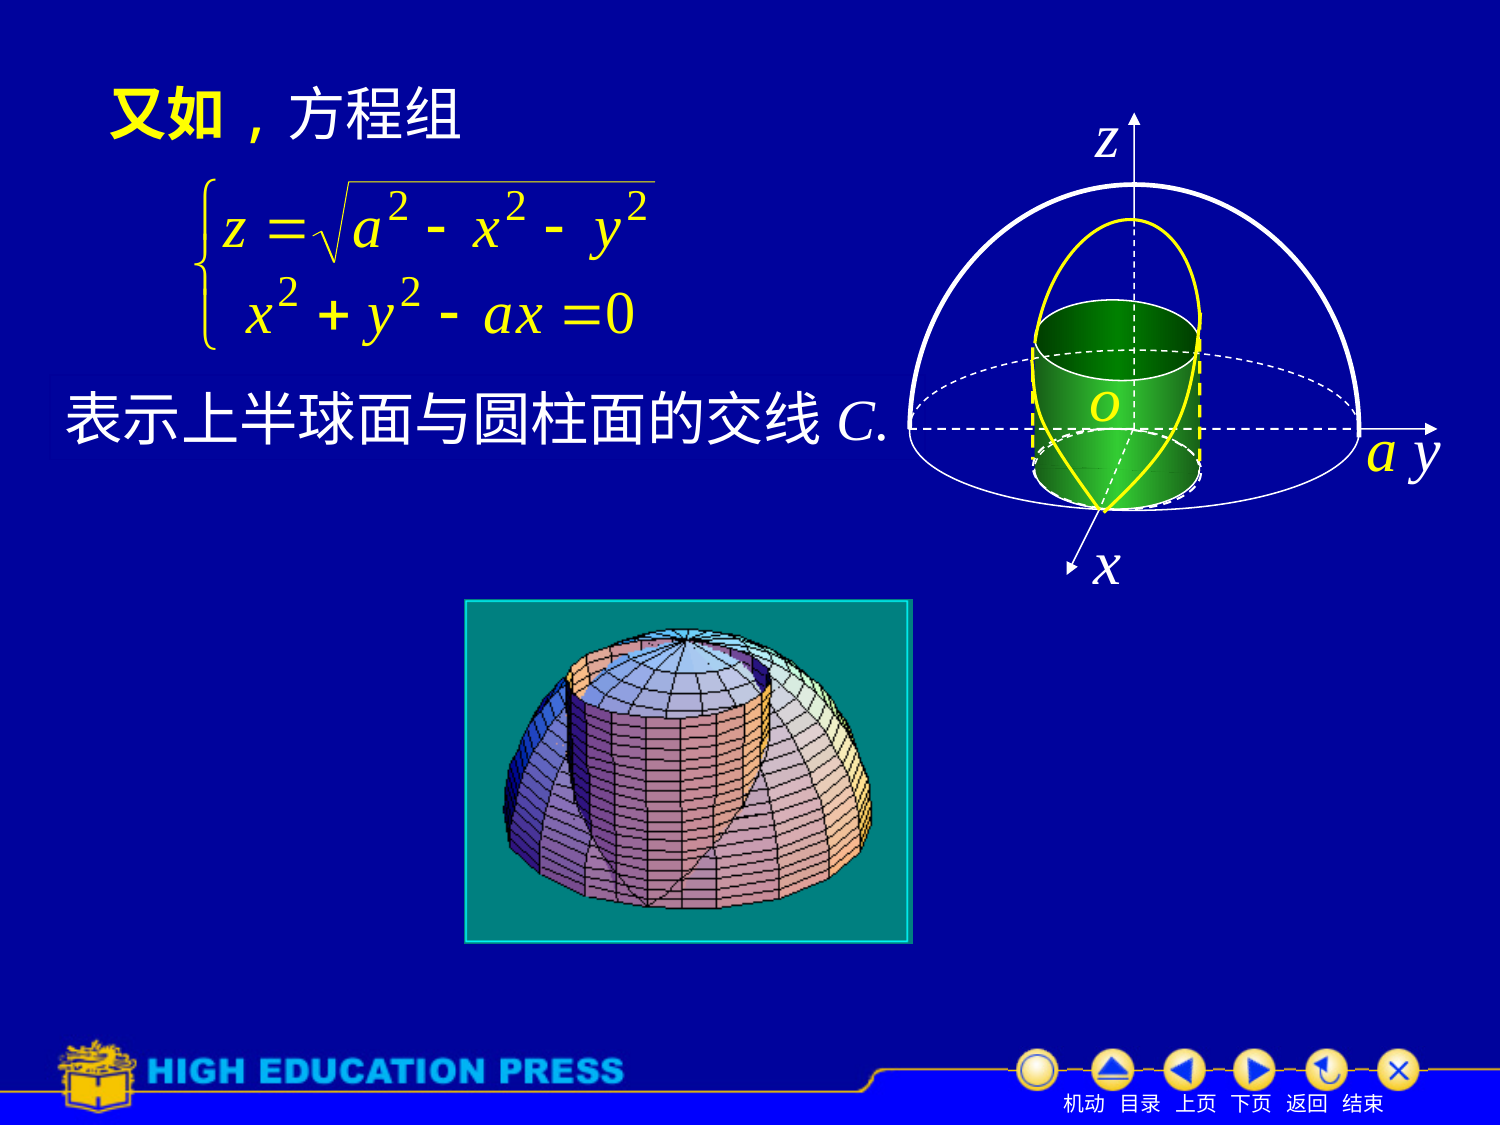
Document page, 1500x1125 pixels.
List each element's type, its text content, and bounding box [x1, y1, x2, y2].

text_box 机动 目录 上页 下页 返回 结束 [1049, 1082, 1404, 1123]
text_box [187, 174, 659, 355]
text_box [908, 112, 1444, 590]
text_box 表示上半球面与圆柱面的交线C. [50, 375, 903, 460]
picture [0, 0, 1500, 1125]
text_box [463, 599, 913, 944]
title 又如,方程组 [93, 62, 538, 163]
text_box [1031, 218, 1206, 513]
